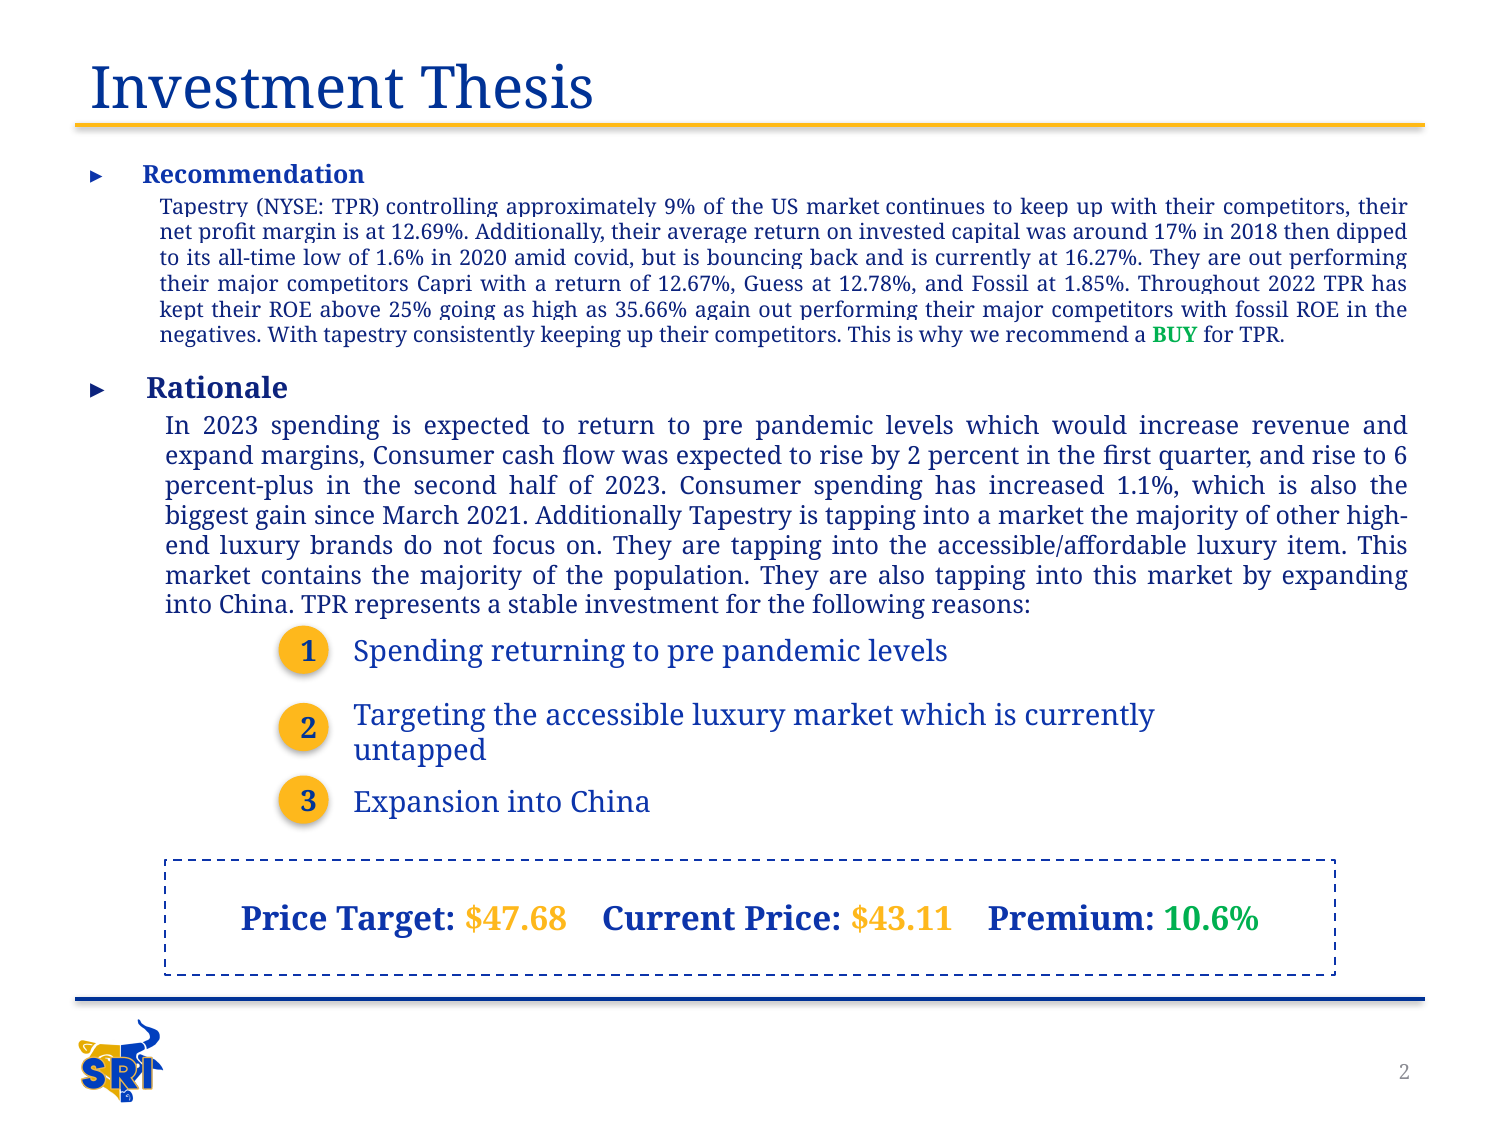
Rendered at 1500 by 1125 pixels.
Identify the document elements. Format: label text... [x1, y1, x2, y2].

text_box Rationale In 2023 spending is expected to return to pre pandemic levels which would increase revenue and expand margins, Consumer cash flow was expected to rise by 2 percent in the first quarter, and rise to 6 percent-plus in the second half of 2023. Consumer spending has increased 1.1%, which is also the biggest gain since March 2021. Additionally Tapestry is tapping into a market the majority of other high-end luxury brands do not focus on. They are tapping into the accessible/affordable luxury item. This market contains the majority of the population. They are also tapping into this market by expanding into China. TPR represents a stable investment for the following reasons: [74, 361, 1425, 846]
text_box Targeting the accessible luxury market which is currently untapped [338, 696, 1299, 765]
text_box Recommendation Tapestry (NYSE: TPR) controlling approximately 9% of the US market continues to keep up with their competitors, their net profit margin is at 12.69%. Additionally, their average return on invested capital was around 17% in 2018 then dipped to its all-time low of 1.6% in 2020 amid covid, but is bouncing back and is currently at 16.27%. They are out performing their major competitors Capri with a return of 12.67%, Guess at 12.78%, and Fossil at 1.85%. Throughout 2022 TPR has kept their ROE above 25% going as high as 35.66% again out performing their major competitors with fossil ROE in the negatives. With tapestry consistently keeping up their competitors. This is why we recommend a BUY for TPR. [74, 151, 1425, 361]
text_box 3 [277, 774, 330, 825]
slide_number 2 [1074, 1042, 1425, 1103]
text_box 2 [277, 702, 330, 752]
text_box Expansion into China [338, 765, 1299, 836]
text_box Price Target: $47.68 Current Price: $43.11 Premium: 10.6% [164, 859, 1336, 975]
text_box 1 [277, 624, 330, 675]
picture [60, 1008, 181, 1125]
title Investment Thesis [75, 45, 1425, 125]
text_box Spending returning to pre pandemic levels [338, 614, 1299, 685]
